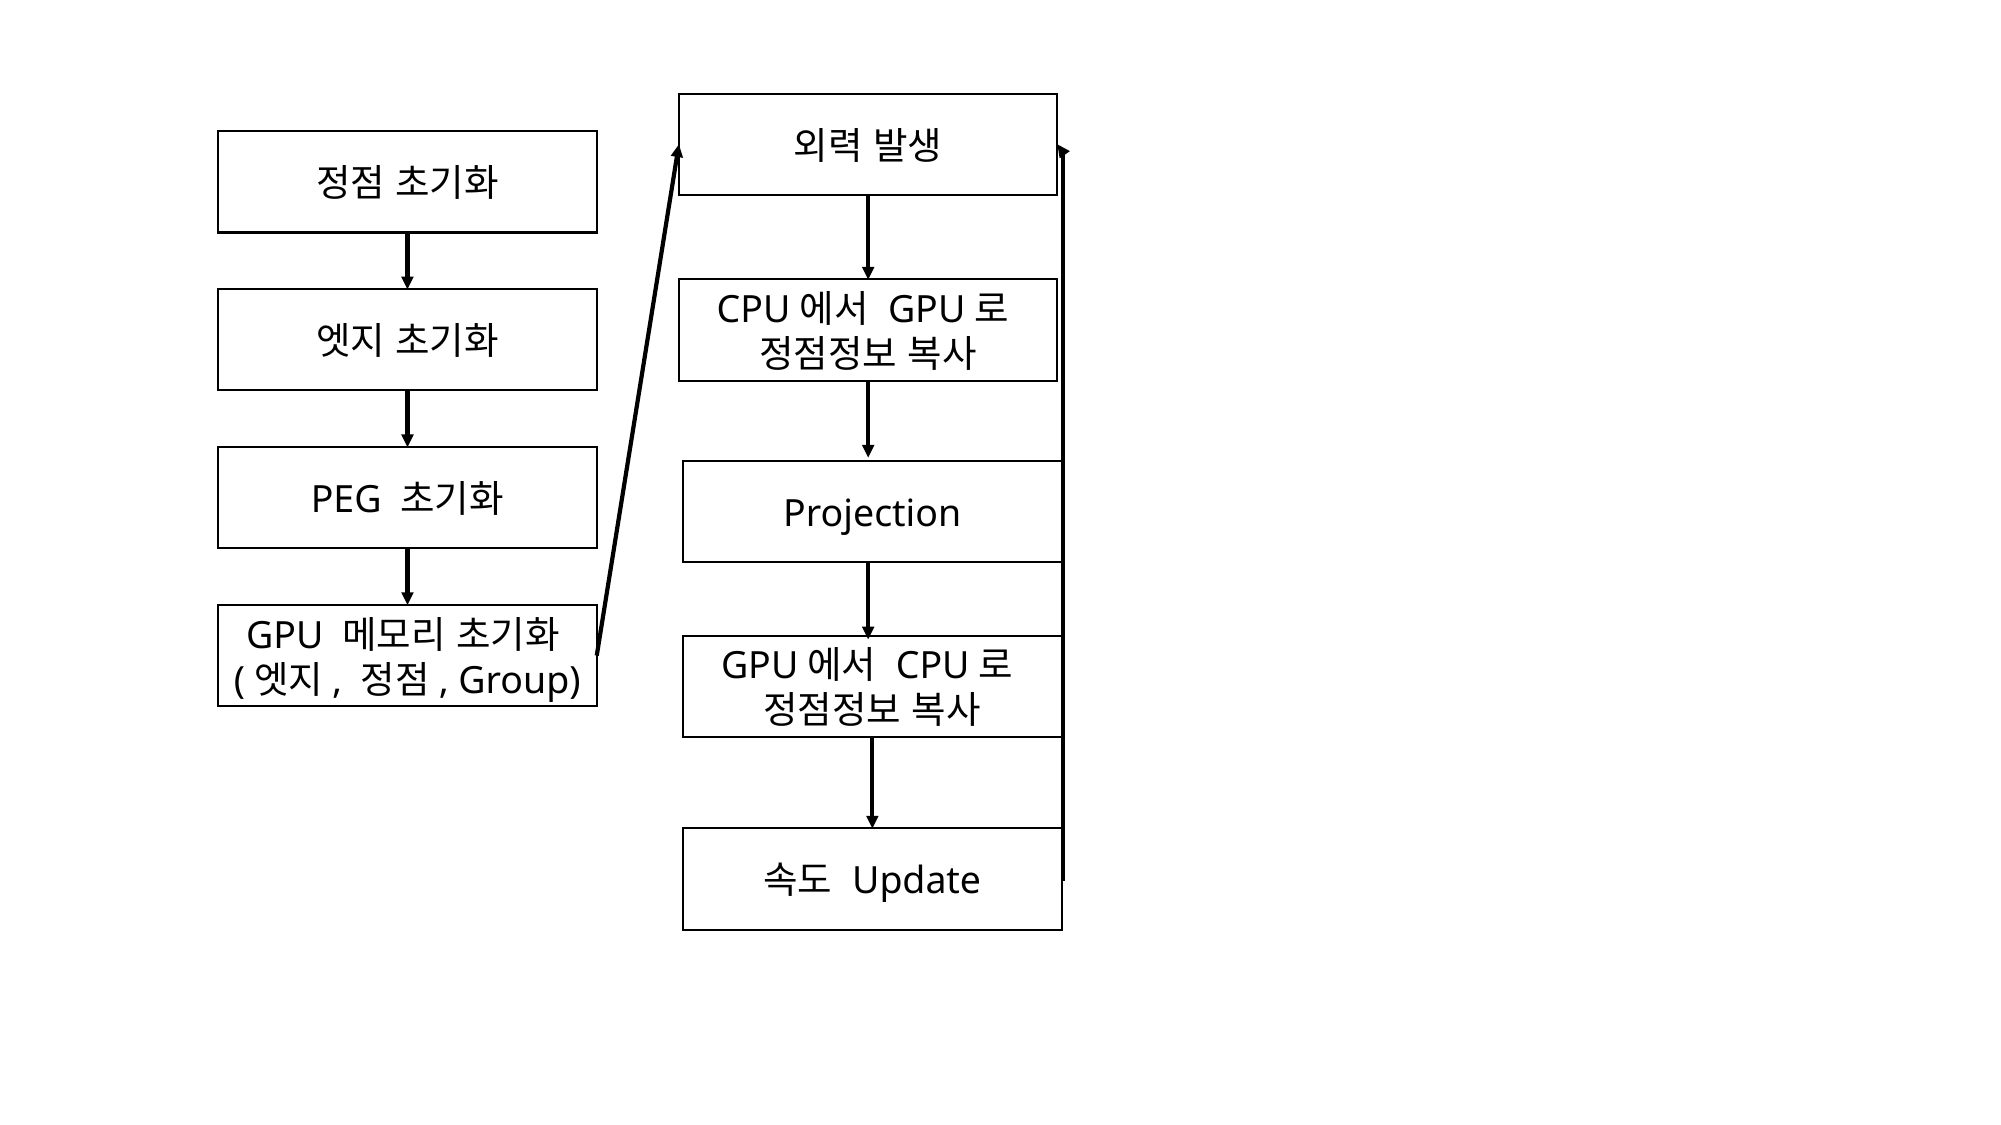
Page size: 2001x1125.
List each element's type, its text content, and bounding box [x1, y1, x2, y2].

text_box 엣지 초기화 [217, 288, 596, 391]
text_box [596, 144, 679, 656]
text_box 외력 발생 [678, 93, 1058, 196]
text_box GPU 메모리 초기화(엣지, 정점, Group) [217, 604, 598, 707]
text_box Projection [682, 460, 1057, 563]
text_box CPU에서 GPU로 정점정보 복사 [679, 278, 1057, 382]
text_box PEG 초기화 [217, 446, 596, 549]
text_box 속도 Update [682, 827, 1063, 931]
text_box GPU에서 CPU로 정점정보 복사 [682, 635, 1057, 738]
text_box 정점 초기화 [217, 130, 598, 234]
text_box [1057, 144, 1062, 880]
